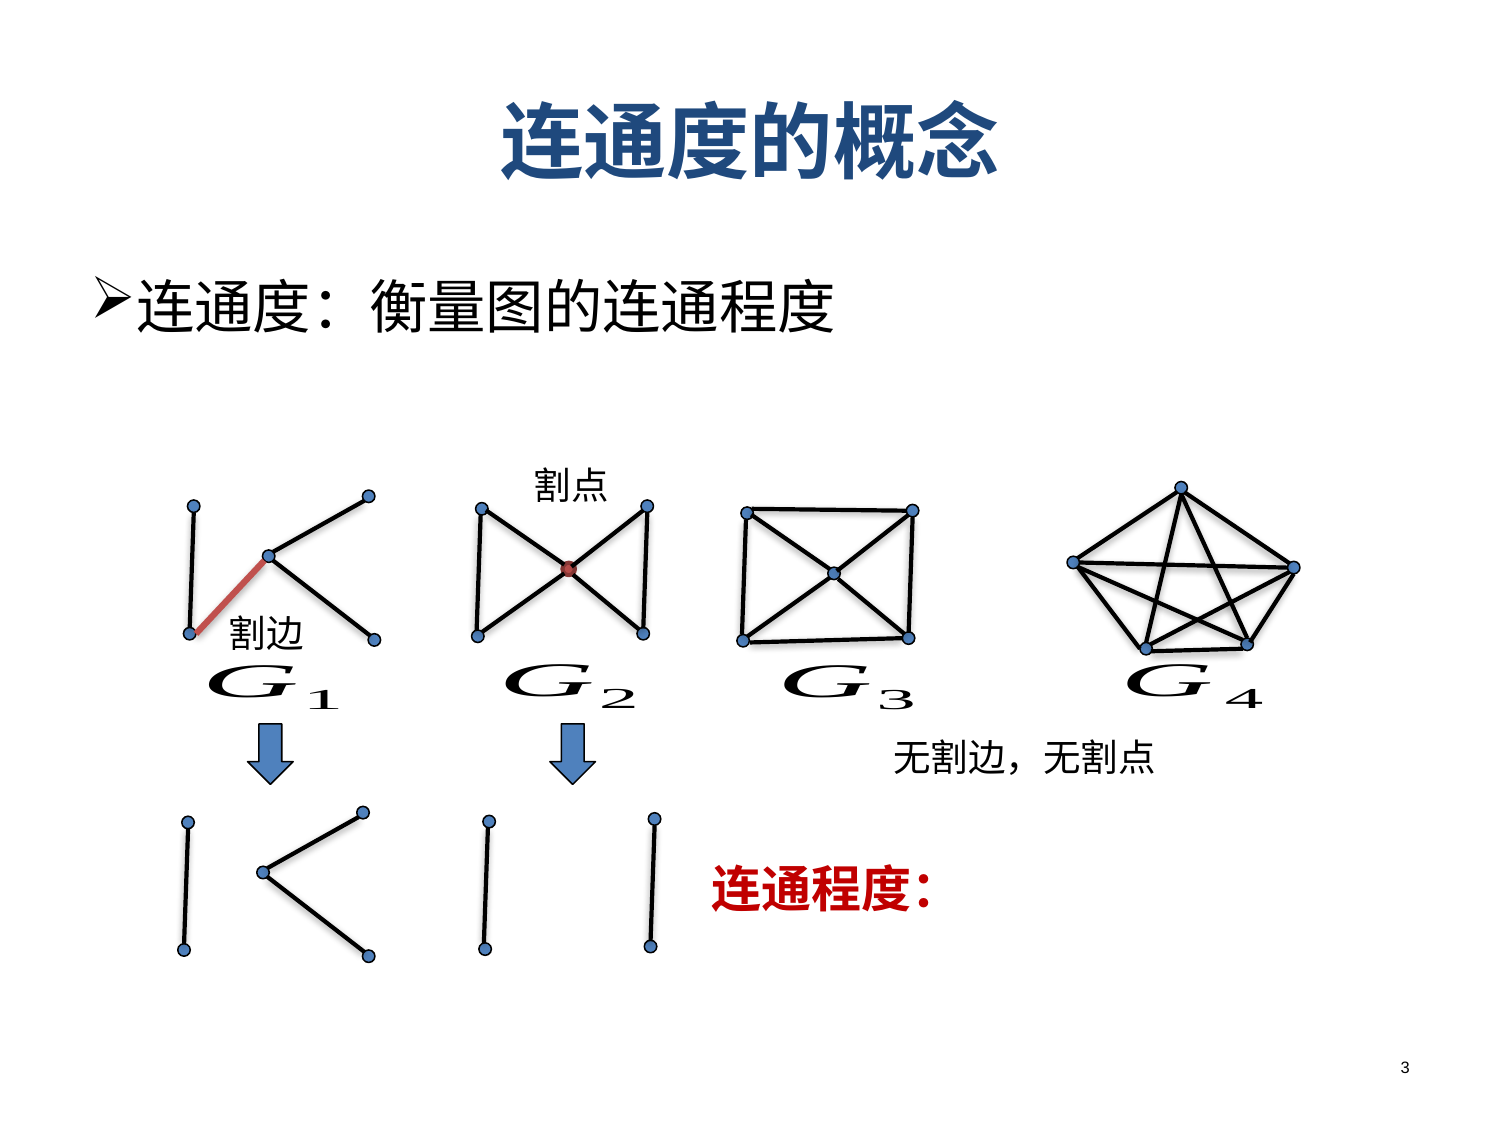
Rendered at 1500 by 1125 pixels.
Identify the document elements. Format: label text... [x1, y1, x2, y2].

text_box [650, 824, 655, 942]
text_box [187, 499, 200, 512]
text_box [369, 634, 381, 647]
text_box 无割边，无割点 [878, 726, 1188, 786]
text_box [736, 640, 745, 647]
title 连通度的概念 [75, 45, 1425, 233]
text_box [183, 631, 191, 640]
text_box [177, 948, 191, 957]
text_box 割边 [214, 640, 327, 663]
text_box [267, 876, 365, 952]
text_box [362, 490, 375, 503]
slide_number 3 [1074, 1050, 1425, 1103]
text_box [1293, 561, 1300, 574]
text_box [836, 514, 909, 572]
text_box [262, 550, 269, 560]
text_box [356, 806, 370, 819]
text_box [482, 573, 565, 633]
text_box [475, 502, 488, 513]
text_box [747, 577, 830, 637]
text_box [750, 517, 830, 570]
text_box [471, 636, 483, 643]
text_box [1150, 571, 1290, 645]
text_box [741, 519, 747, 635]
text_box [1077, 491, 1177, 559]
text_box [247, 723, 294, 785]
text_box [478, 947, 492, 956]
text_box [640, 499, 654, 512]
text_box [482, 815, 496, 828]
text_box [908, 573, 913, 633]
text_box [256, 866, 263, 879]
text_box [740, 506, 748, 518]
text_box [572, 575, 640, 630]
text_box [639, 635, 650, 640]
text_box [571, 510, 644, 567]
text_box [189, 512, 194, 628]
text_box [485, 510, 565, 565]
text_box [1249, 573, 1294, 643]
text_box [267, 816, 359, 869]
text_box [183, 828, 189, 944]
text_box [549, 723, 596, 785]
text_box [1184, 491, 1290, 564]
text_box [648, 812, 661, 825]
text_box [476, 514, 481, 577]
text_box [907, 504, 919, 517]
text_box [363, 950, 375, 963]
list 连通度：衡量图的连通程度 [75, 262, 1425, 1005]
text_box [1067, 556, 1073, 569]
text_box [272, 500, 365, 553]
text_box [1174, 481, 1188, 490]
text_box 割点 [518, 454, 632, 511]
text_box [907, 639, 915, 645]
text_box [272, 560, 371, 636]
text_box [644, 946, 657, 953]
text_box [1079, 562, 1288, 568]
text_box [642, 569, 648, 629]
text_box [483, 827, 489, 944]
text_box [837, 578, 905, 634]
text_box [1150, 648, 1243, 652]
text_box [1077, 566, 1244, 641]
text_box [195, 560, 265, 634]
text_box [749, 637, 903, 643]
text_box [181, 816, 195, 828]
